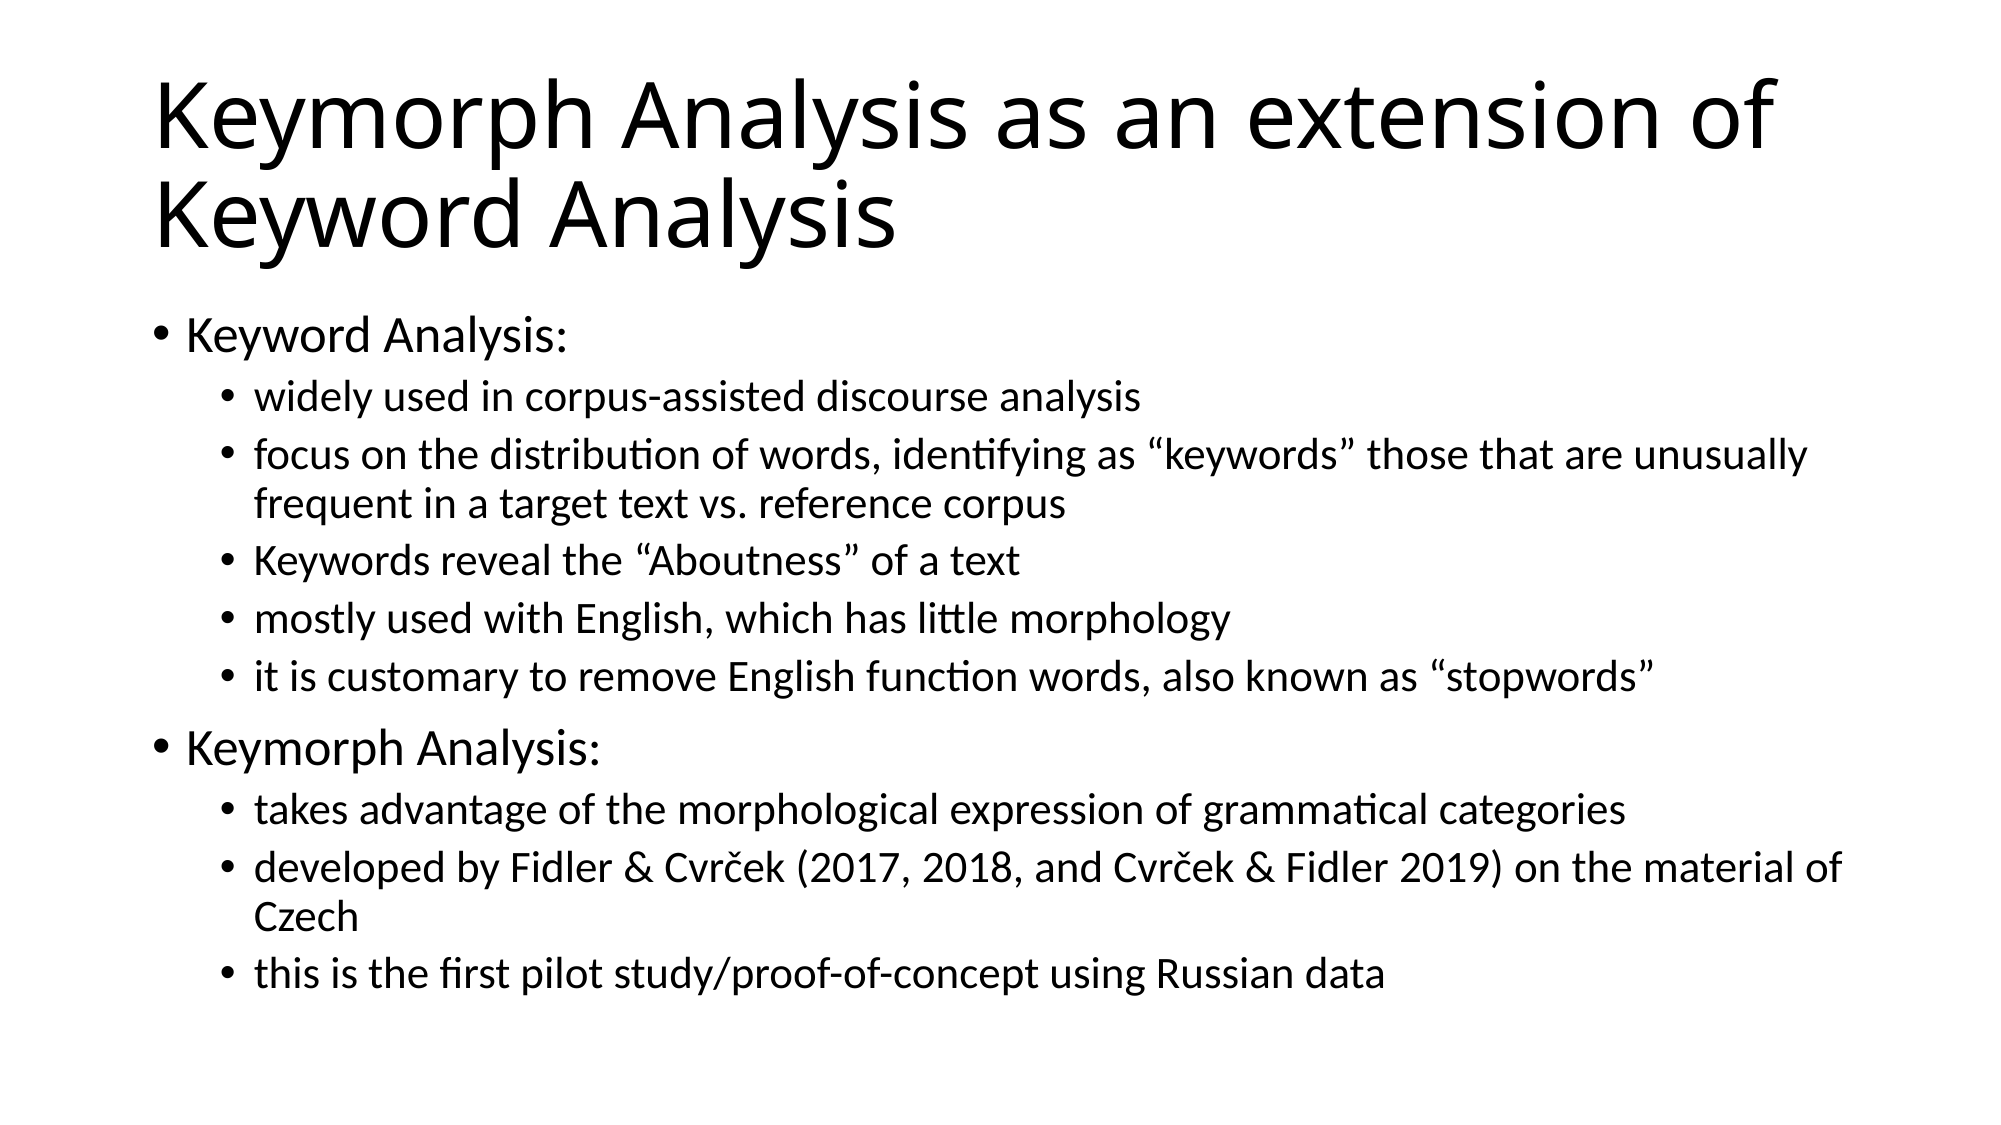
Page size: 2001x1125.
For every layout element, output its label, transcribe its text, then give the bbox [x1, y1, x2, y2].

list Keyword Analysis: widely used in corpus-assisted discourse analysis focus on the distribution of words, identifying as “keywords” those that are unusually frequent in a target text vs. reference corpus Keywords reveal the “Aboutness” of a text mostly used with English, which has little morphology it is customary to remove English function words, also known as “stopwords” Keymorph Analysis: takes advantage of the morphological expression of grammatical categories developed by Fidler & Cvrček (2017, 2018, and Cvrček & Fidler 2019) on the material of Czech this is the first pilot study/proof-of-concept using Russian data [137, 299, 1863, 1014]
title Keymorph Analysis as an extension of Keyword Analysis [137, 59, 1863, 278]
